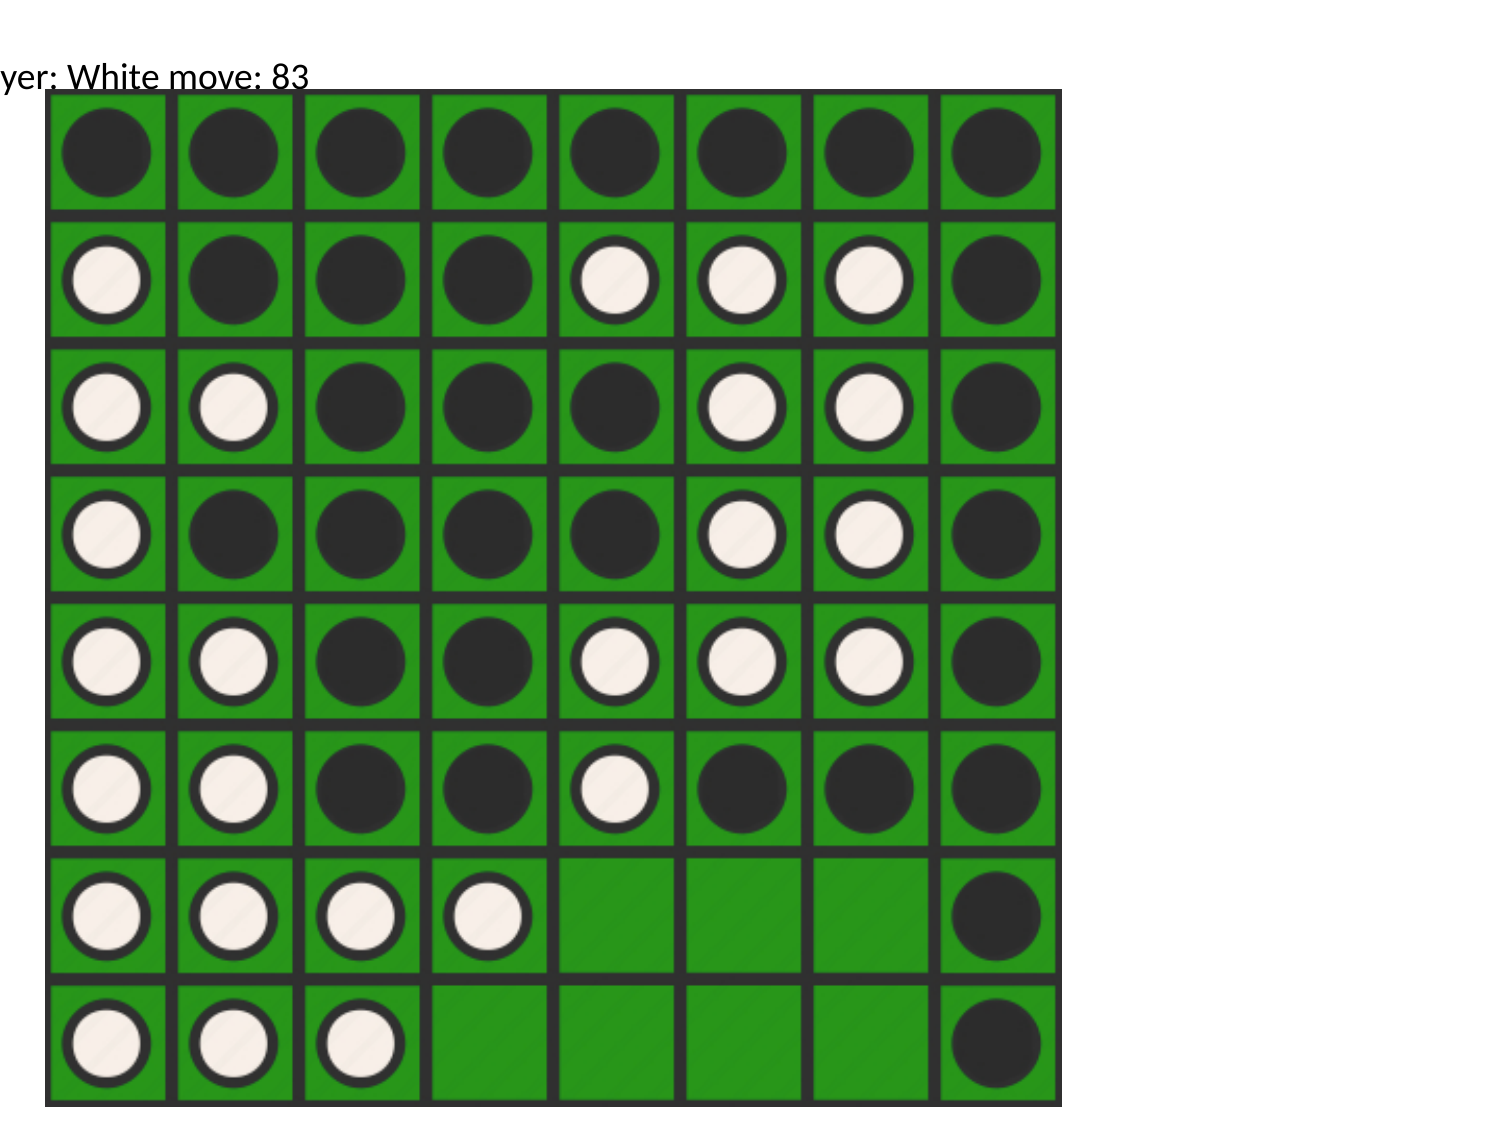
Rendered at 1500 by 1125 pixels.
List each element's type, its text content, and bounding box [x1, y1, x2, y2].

picture [44, 89, 1062, 1107]
text_box turn: 54 player: White move: 83 [0, 44, 325, 105]
